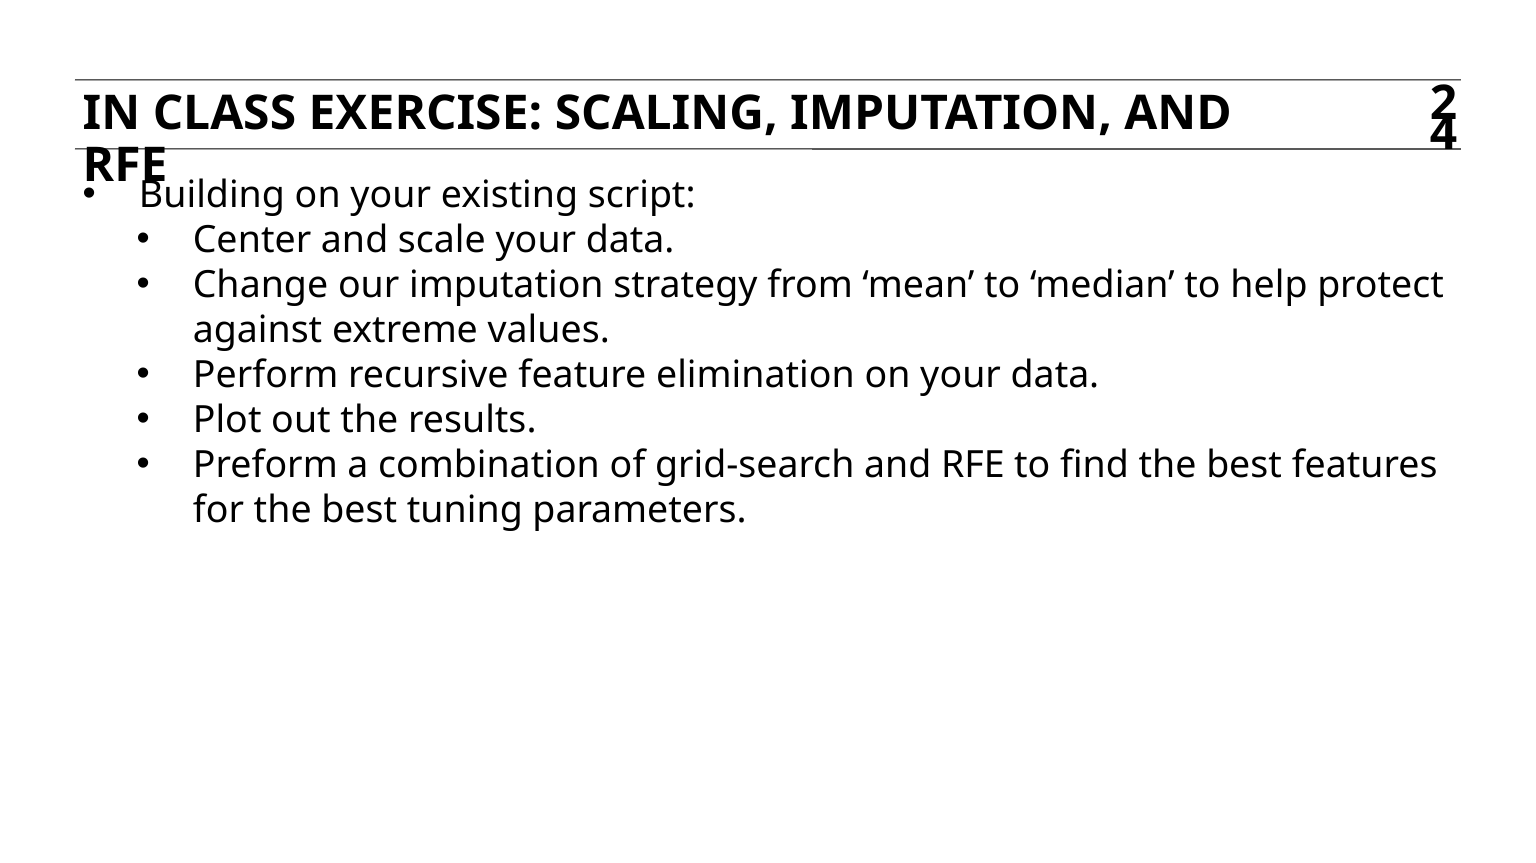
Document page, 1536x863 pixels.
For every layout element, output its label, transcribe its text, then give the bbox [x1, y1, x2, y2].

list In class exercise: Scaling, imputation, and RFE [67, 81, 1256, 144]
text_box Building on your existing script: Center and scale your data. Change our imputation strategy from ‘mean’ to ‘median’ to help protect against extreme values. Perform recursive feature elimination on your data. Plot out the results. Preform a combination of grid-search and RFE to find the best features for the best tuning parameters. [67, 162, 1468, 673]
slide_number 24 [1419, 86, 1461, 138]
